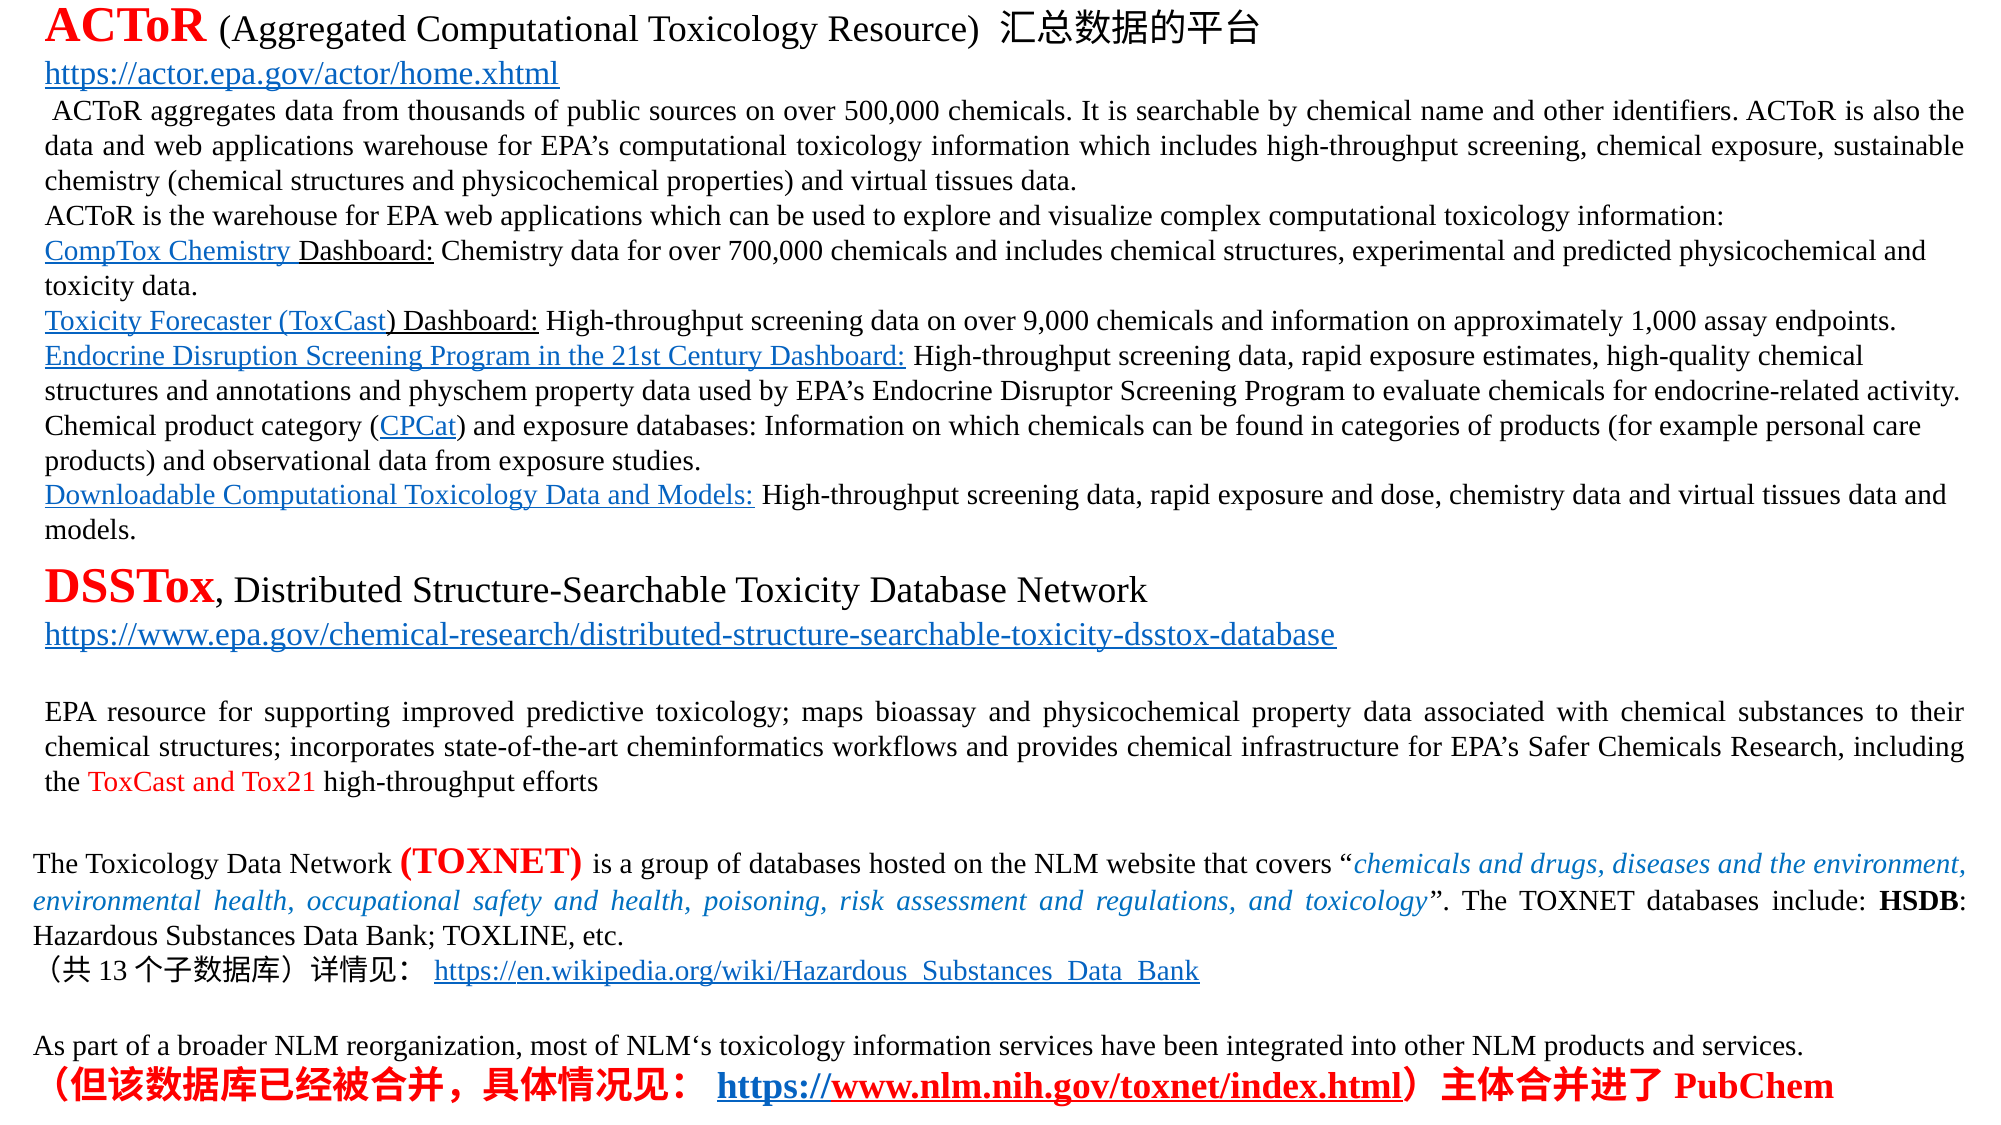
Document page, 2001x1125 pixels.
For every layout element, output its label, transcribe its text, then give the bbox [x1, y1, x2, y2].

text_box The Toxicology Data Network (TOXNET) is a group of databases hosted on the NLM website that covers “chemicals and drugs, diseases and the environment, environmental health, occupational safety and health, poisoning, risk assessment and regulations, and toxicology”. The TOXNET databases include: HSDB: Hazardous Substances Data Bank; TOXLINE, etc. （共13个子数据库）详情见：https://en.wikipedia.org/wiki/Hazardous_Substances_Data_Bank As part of a broader NLM reorganization, most of NLM‘s toxicology information services have been integrated into other NLM products and services. （但该数据库已经被合并，具体情况见：https://www.nlm.nih.gov/toxnet/index.html）主体合并进了PubChem [18, 828, 1982, 1114]
text_box ACToR (Aggregated Computational Toxicology Resource) 汇总数据的平台 https://actor.epa.gov/actor/home.xhtml ACToR aggregates data from thousands of public sources on over 500,000 chemicals. It is searchable by chemical name and other identifiers. ACToR is also the data and web applications warehouse for EPA’s computational toxicology information which includes high-throughput screening, chemical exposure, sustainable chemistry (chemical structures and physicochemical properties) and virtual tissues data. ACToR is the warehouse for EPA web applications which can be used to explore and visualize complex computational toxicology information: CompTox Chemistry Dashboard: Chemistry data for over 700,000 chemicals and includes chemical structures, experimental and predicted physicochemical and toxicity data. Toxicity Forecaster (ToxCast) Dashboard: High-throughput screening data on over 9,000 chemicals and information on approximately 1,000 assay endpoints. Endocrine Disruption Screening Program in the 21st Century Dashboard: High-throughput screening data, rapid exposure estimates, high-quality chemical structures and annotations and physchem property data used by EPA’s Endocrine Disruptor Screening Program to evaluate chemicals for endocrine-related activity. Chemical product category (CPCat) and exposure databases: Information on which chemicals can be found in categories of products (for example personal care products) and observational data from exposure studies. Downloadable Computational Toxicology Data and Models: High-throughput screening data, rapid exposure and dose, chemistry data and virtual tissues data and models. [29, 0, 1982, 594]
text_box DSSTox, Distributed Structure-Searchable Toxicity Database Network https://www.epa.gov/chemical-research/distributed-structure-searchable-toxicity-dsstox-database EPA resource for supporting improved predictive toxicology; maps bioassay and physicochemical property data associated with chemical substances to their chemical structures; incorporates state-of-the-art cheminformatics workflows and provides chemical infrastructure for EPA’s Safer Chemicals Research, including the ToxCast and Tox21 high-throughput efforts [29, 594, 1982, 805]
